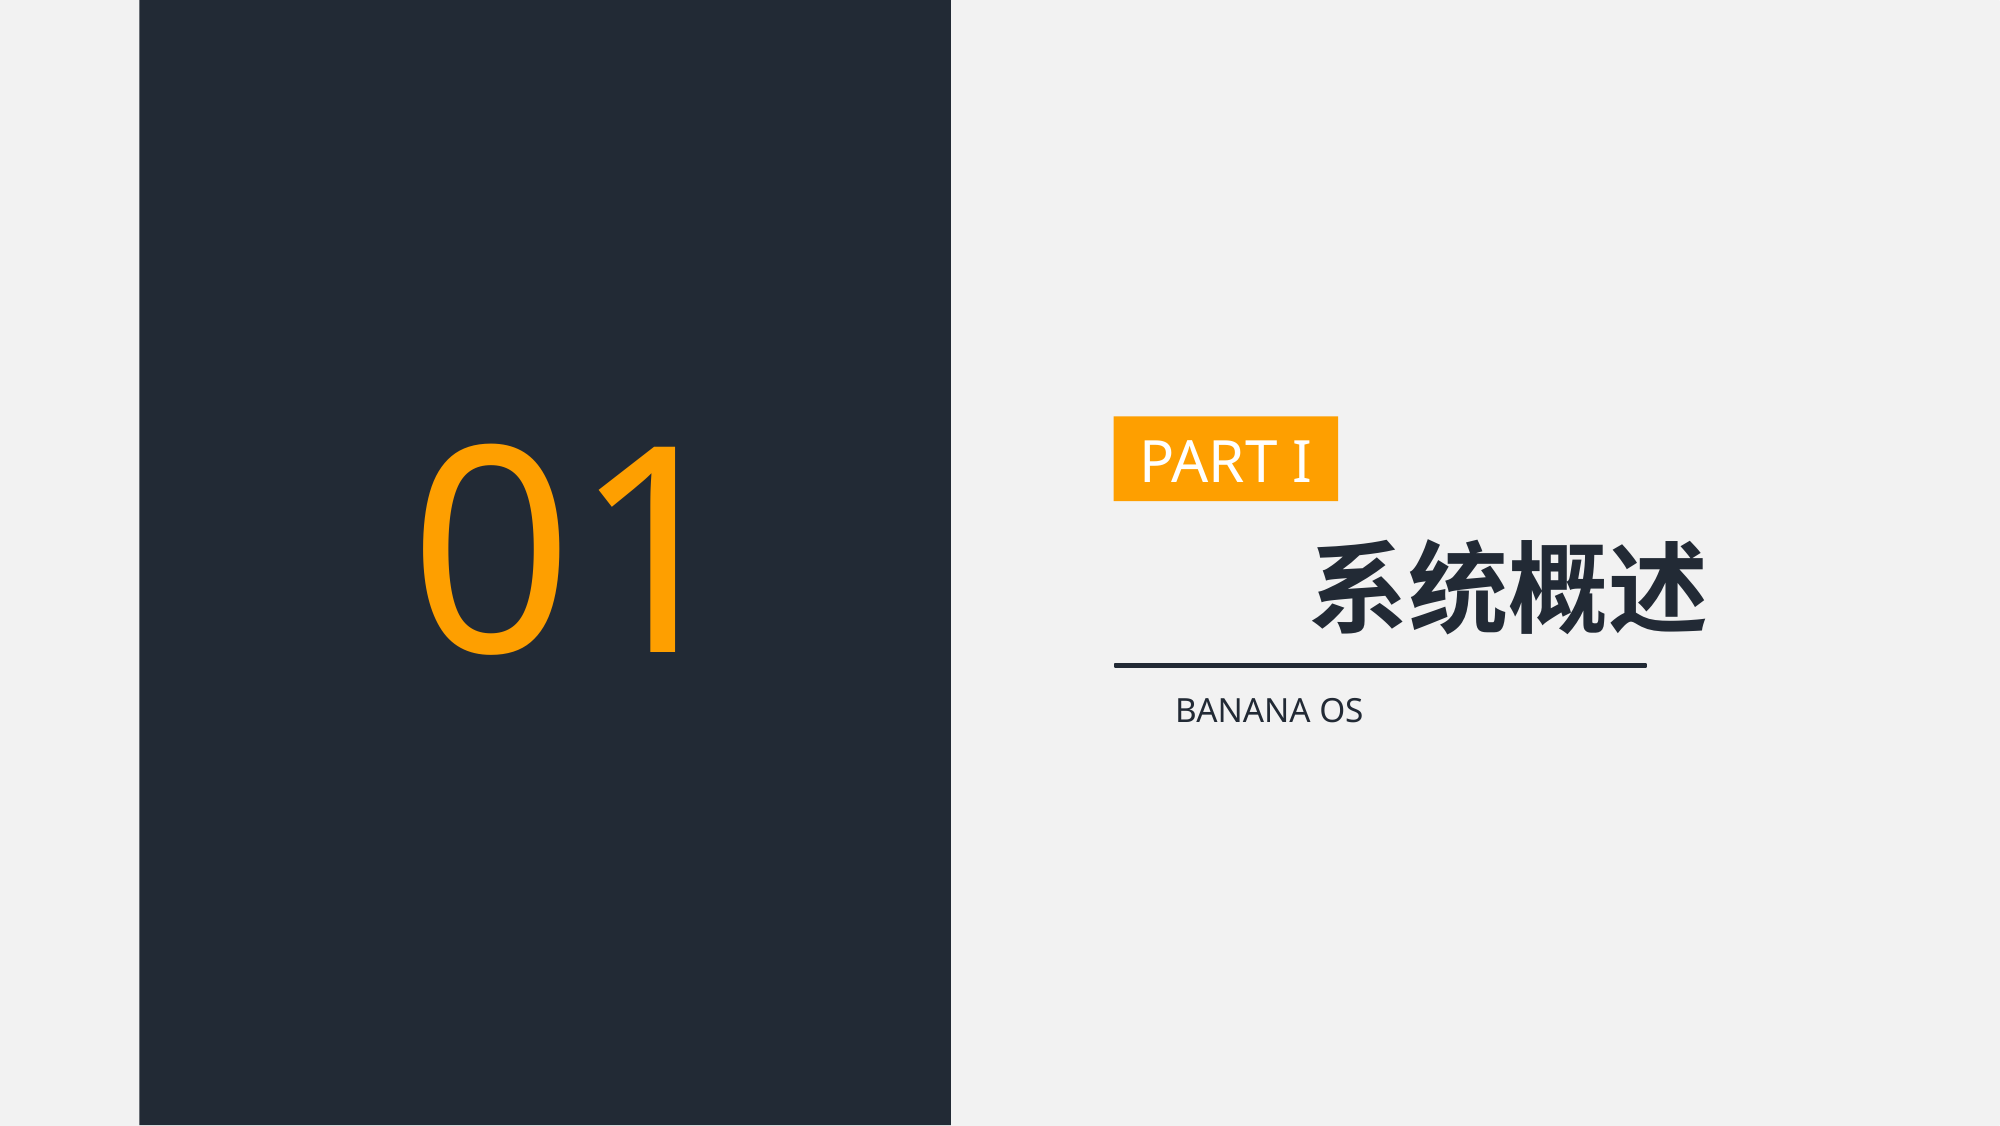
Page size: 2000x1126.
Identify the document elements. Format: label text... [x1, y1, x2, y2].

text_box 01 [340, 357, 807, 718]
text_box [137, 0, 953, 1126]
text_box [1113, 416, 1727, 738]
